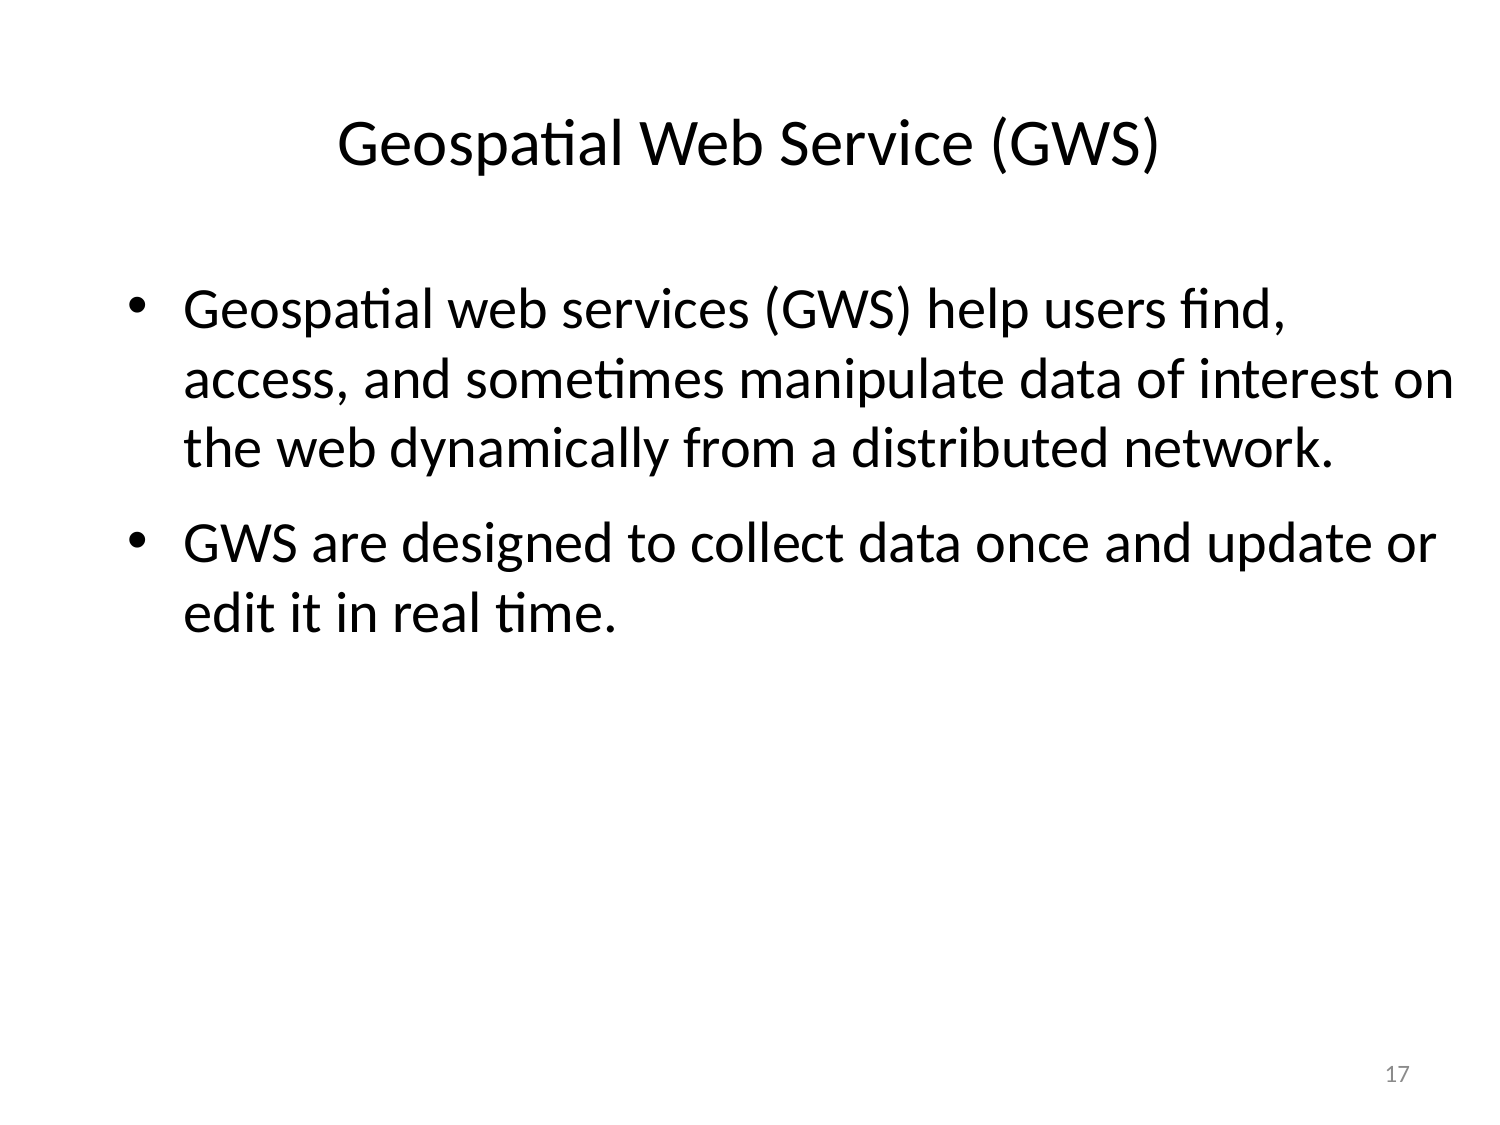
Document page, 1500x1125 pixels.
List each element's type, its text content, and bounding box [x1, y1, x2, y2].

list Geospatial web services (GWS) help users find, access, and sometimes manipulate data of interest on the web dynamically from a distributed network. GWS are designed to collect data once and update or edit it in real time. [112, 262, 1475, 1088]
title Geospatial Web Service (GWS) [75, 45, 1425, 233]
slide_number 17 [1074, 1042, 1425, 1103]
